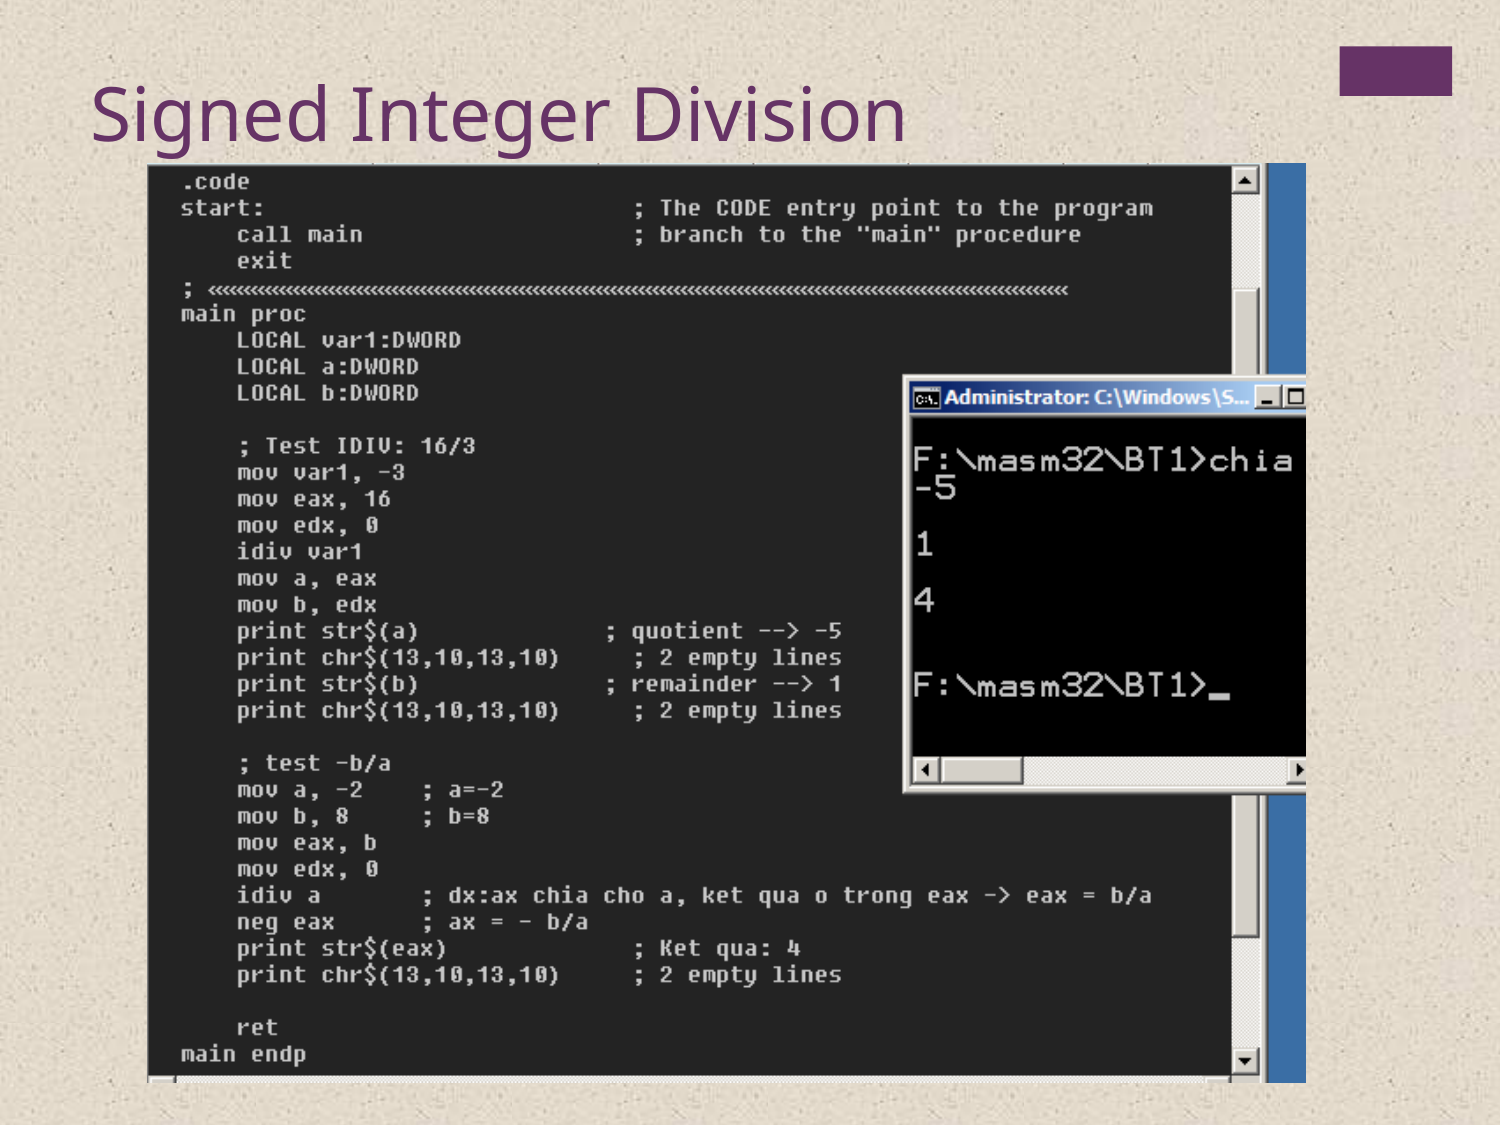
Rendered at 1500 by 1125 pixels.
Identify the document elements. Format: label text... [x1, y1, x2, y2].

title Signed Integer Division [75, 58, 1325, 161]
picture [0, 0, 1500, 1125]
